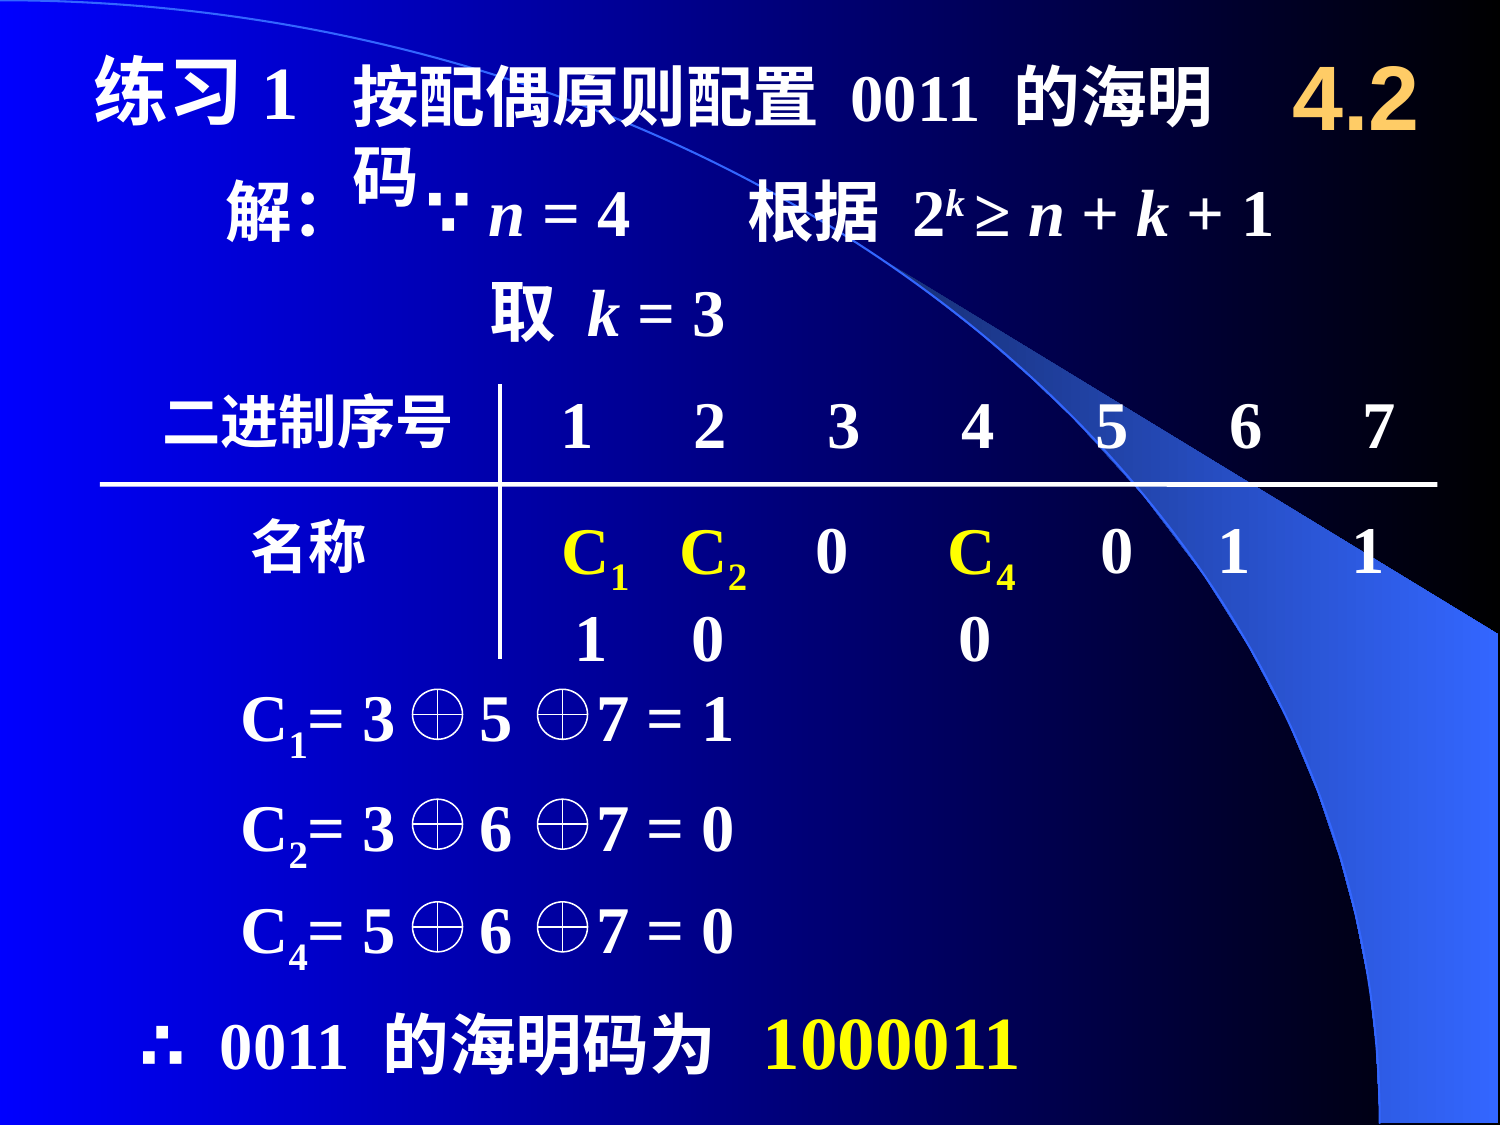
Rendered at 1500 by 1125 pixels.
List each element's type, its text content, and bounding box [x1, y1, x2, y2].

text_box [224, 777, 752, 873]
text_box 1 0 0 [559, 660, 1063, 683]
text_box 取 k = 3 [474, 262, 741, 358]
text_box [224, 879, 752, 975]
text_box 4.2 [1262, 24, 1450, 163]
text_box ∵ n = 4 根据 2k ≥ n + k + 1 [410, 162, 1291, 258]
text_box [224, 667, 752, 763]
text_box 解： [210, 162, 374, 258]
text_box 练习1 [79, 37, 315, 143]
text_box ∴ 0011 的海明码为 1000011 [125, 987, 1036, 1093]
text_box 按配偶原则配置 0011 的海明码 [337, 47, 1262, 223]
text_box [97, 374, 1438, 660]
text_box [799, 499, 1400, 596]
